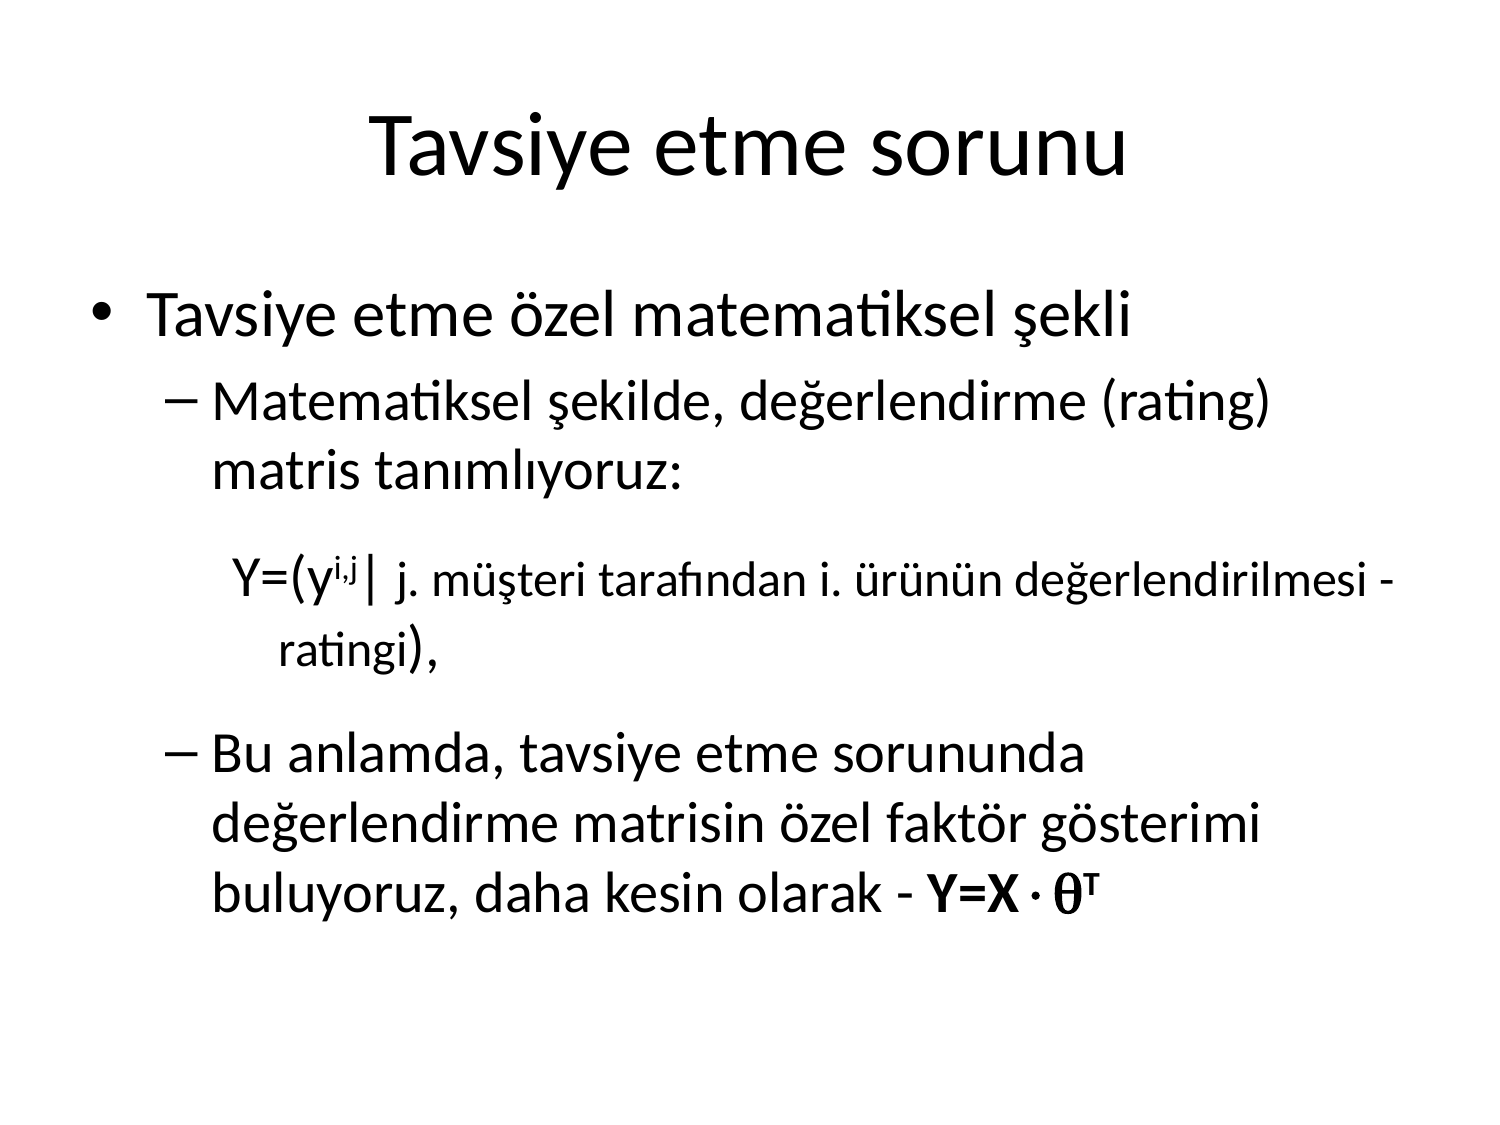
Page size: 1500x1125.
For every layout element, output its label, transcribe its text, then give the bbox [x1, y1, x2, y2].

list Tavsiye etme özel matematiksel şekli Matematiksel şekilde, değerlendirme (rating) matris tanımlıyoruz: Y=(yi,j| j. müşteri tarafından i. ürünün değerlendirilmesi - ratingi), Bu anlamda, tavsiye etme sorununda değerlendirme matrisin özel faktör gösterimi buluyoruz, daha kesin olarak - Y=XT [75, 262, 1425, 1005]
title Tavsiye etme sorunu [75, 45, 1425, 233]
